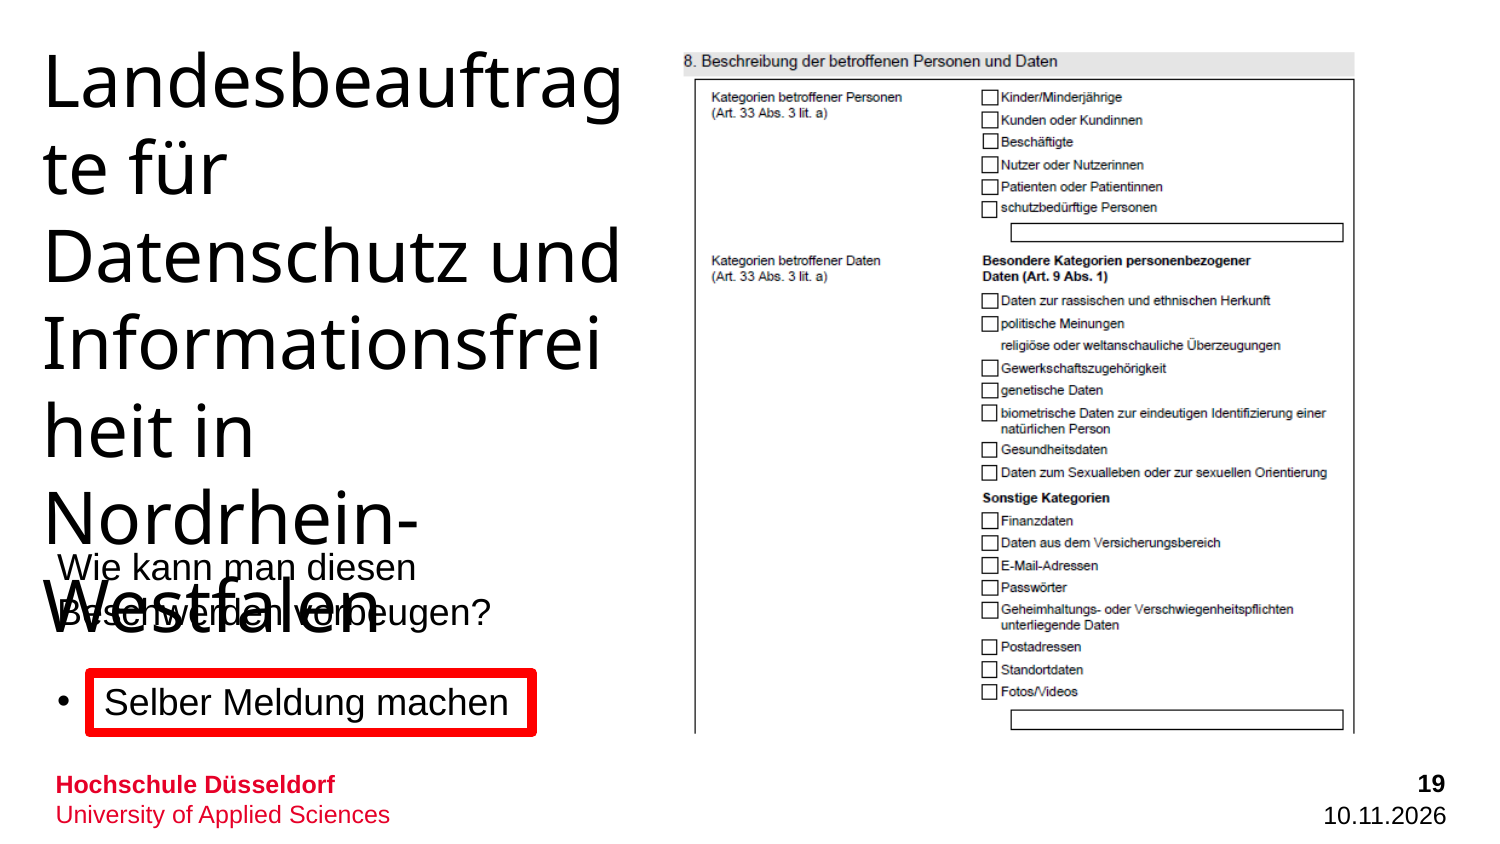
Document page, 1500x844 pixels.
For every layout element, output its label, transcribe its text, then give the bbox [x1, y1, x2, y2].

title Landesbeauftragte für Datenschutz und Informationsfreiheit in Nordrhein-​Westfalen [42, 34, 647, 122]
text_box Wie kann man diesen Beschwerden vorbeugen? Selber Meldung machen [42, 535, 665, 844]
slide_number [1305, 785, 1463, 844]
text_box [89, 672, 532, 733]
slide_number 19 [1283, 759, 1461, 815]
picture [668, 45, 1375, 776]
